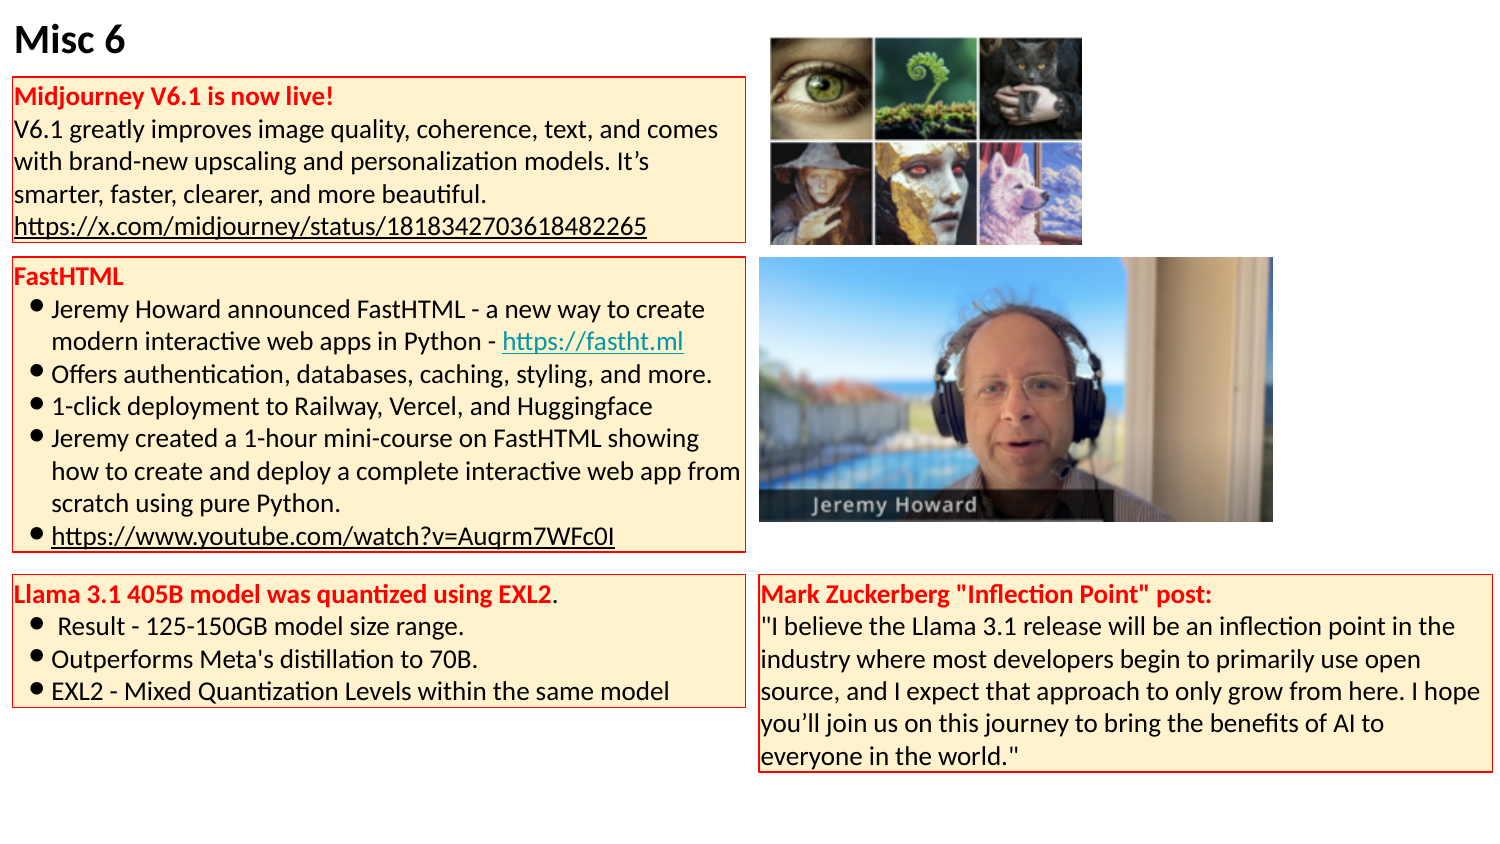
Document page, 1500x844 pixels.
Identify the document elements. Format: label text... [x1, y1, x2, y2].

text_box Mark Zuckerberg "Inflection Point" post: "I believe the Llama 3.1 release will be an inflection point in the industry where most developers begin to primarily use open source, and I expect that approach to only grow from here. I hope you’ll join us on this journey to bring the benefits of AI to everyone in the world." [759, 574, 1493, 773]
picture [758, 256, 1273, 522]
text_box Misc 6 [12, 10, 167, 64]
text_box Midjourney V6.1 is now live! V6.1 greatly improves image quality, coherence, text, and comes with brand-new upscaling and personalization models. It’s smarter, faster, clearer, and more beautiful. https://x.com/midjourney/status/1818342703618482265 [12, 77, 746, 243]
text_box Llama 3.1 405B model was quantized using EXL2. Result - 125-150GB model size range. Outperforms Meta's distillation to 70B. EXL2 - Mixed Quantization Levels within the same model [12, 574, 746, 708]
picture [770, 37, 1083, 245]
text_box FastHTML Jeremy Howard announced FastHTML - a new way to create modern interactive web apps in Python - https://fastht.ml Offers authentication, databases, caching, styling, and more. 1-click deployment to Railway, Vercel, and Huggingface Jeremy created a 1-hour mini-course on FastHTML showing how to create and deploy a complete interactive web app from scratch using pure Python. https://www.youtube.com/watch?v=Auqrm7WFc0I [12, 257, 746, 553]
